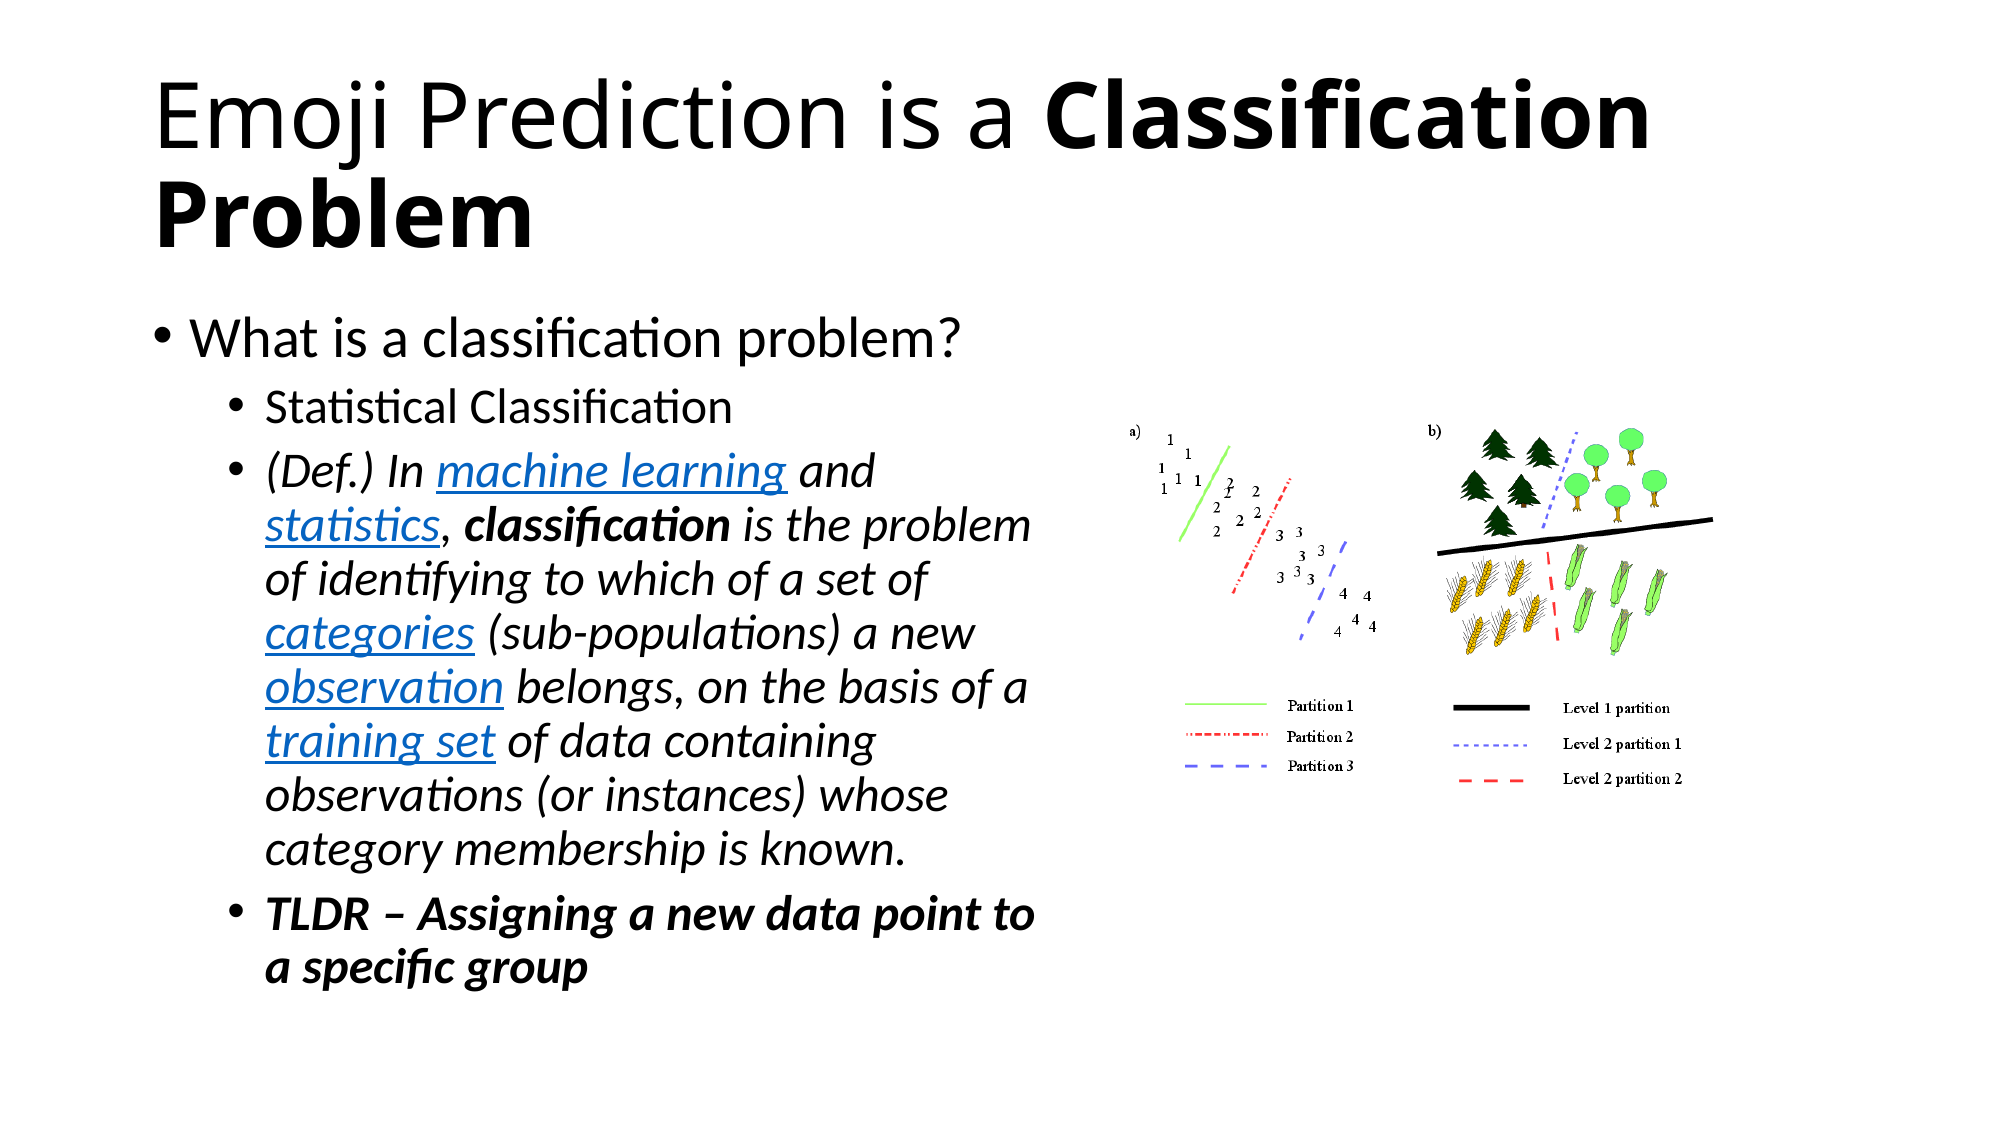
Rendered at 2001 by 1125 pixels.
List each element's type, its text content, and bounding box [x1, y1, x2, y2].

list What is a classification problem? Statistical Classification (Def.) In machine learning and statistics, classification is the problem of identifying to which of a set of categories (sub-populations) a new observation belongs, on the basis of a training set of data containing observations (or instances) whose category membership is known. TLDR – Assigning a new data point to a specific group [137, 299, 1053, 1014]
title Emoji Prediction is a Classification Problem [137, 59, 1863, 278]
picture [1068, 337, 1772, 882]
